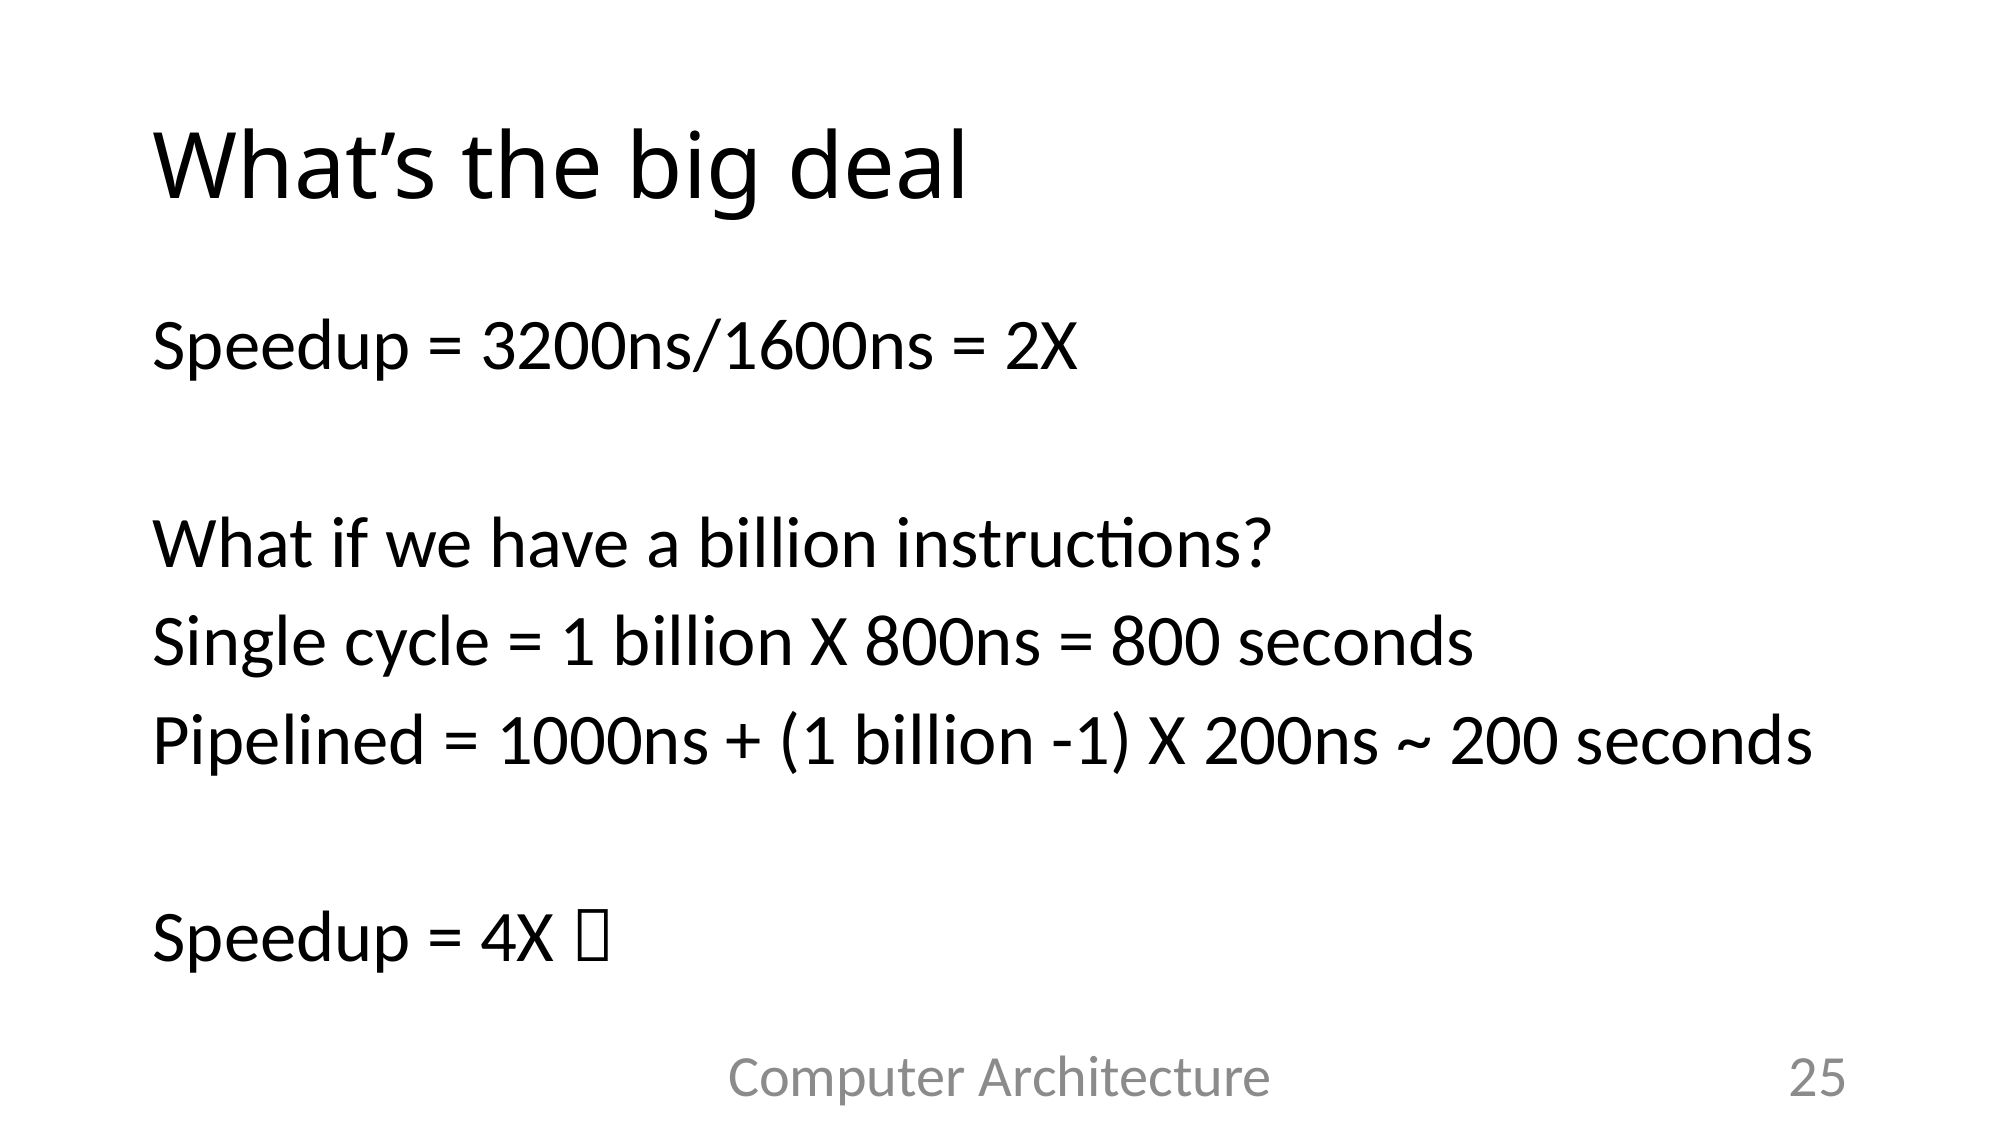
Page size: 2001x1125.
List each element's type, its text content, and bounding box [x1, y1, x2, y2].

title What’s the big deal [137, 59, 1863, 278]
list Speedup = 3200ns/1600ns = 2X What if we have a billion instructions? Single cycle = 1 billion X 800ns = 800 seconds Pipelined = 1000ns + (1 billion -1) X 200ns ~ 200 seconds Speedup = 4X  [137, 299, 1863, 1014]
slide_number 25 [1412, 1042, 1863, 1103]
footer Computer Architecture [662, 1042, 1338, 1103]
